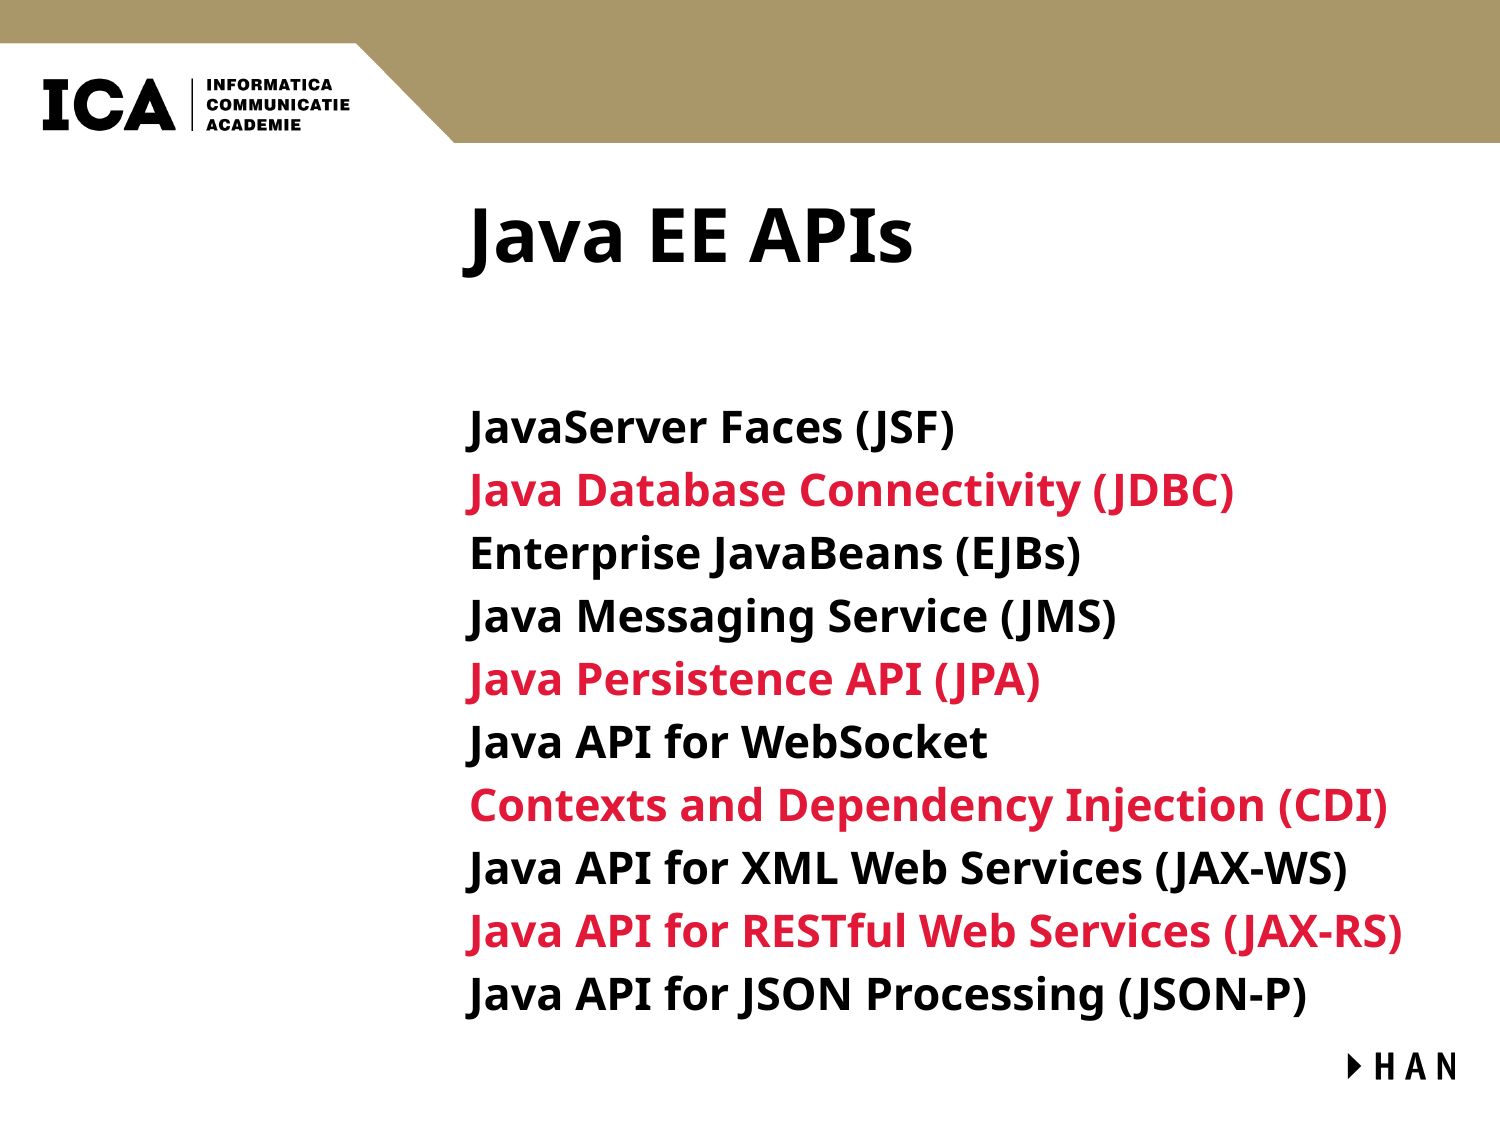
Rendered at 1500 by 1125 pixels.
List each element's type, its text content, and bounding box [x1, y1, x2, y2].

list JavaServer Faces (JSF) Java Database Connectivity (JDBC) Enterprise JavaBeans (EJBs) Java Messaging Service (JMS) Java Persistence API (JPA) Java API for WebSocket Contexts and Dependency Injection (CDI) Java API for XML Web Services (JAX-WS) Java API for RESTful Web Services (JAX-RS) Java API for JSON Processing (JSON-P) [453, 391, 1455, 1040]
title Java EE APIs [453, 179, 1455, 287]
